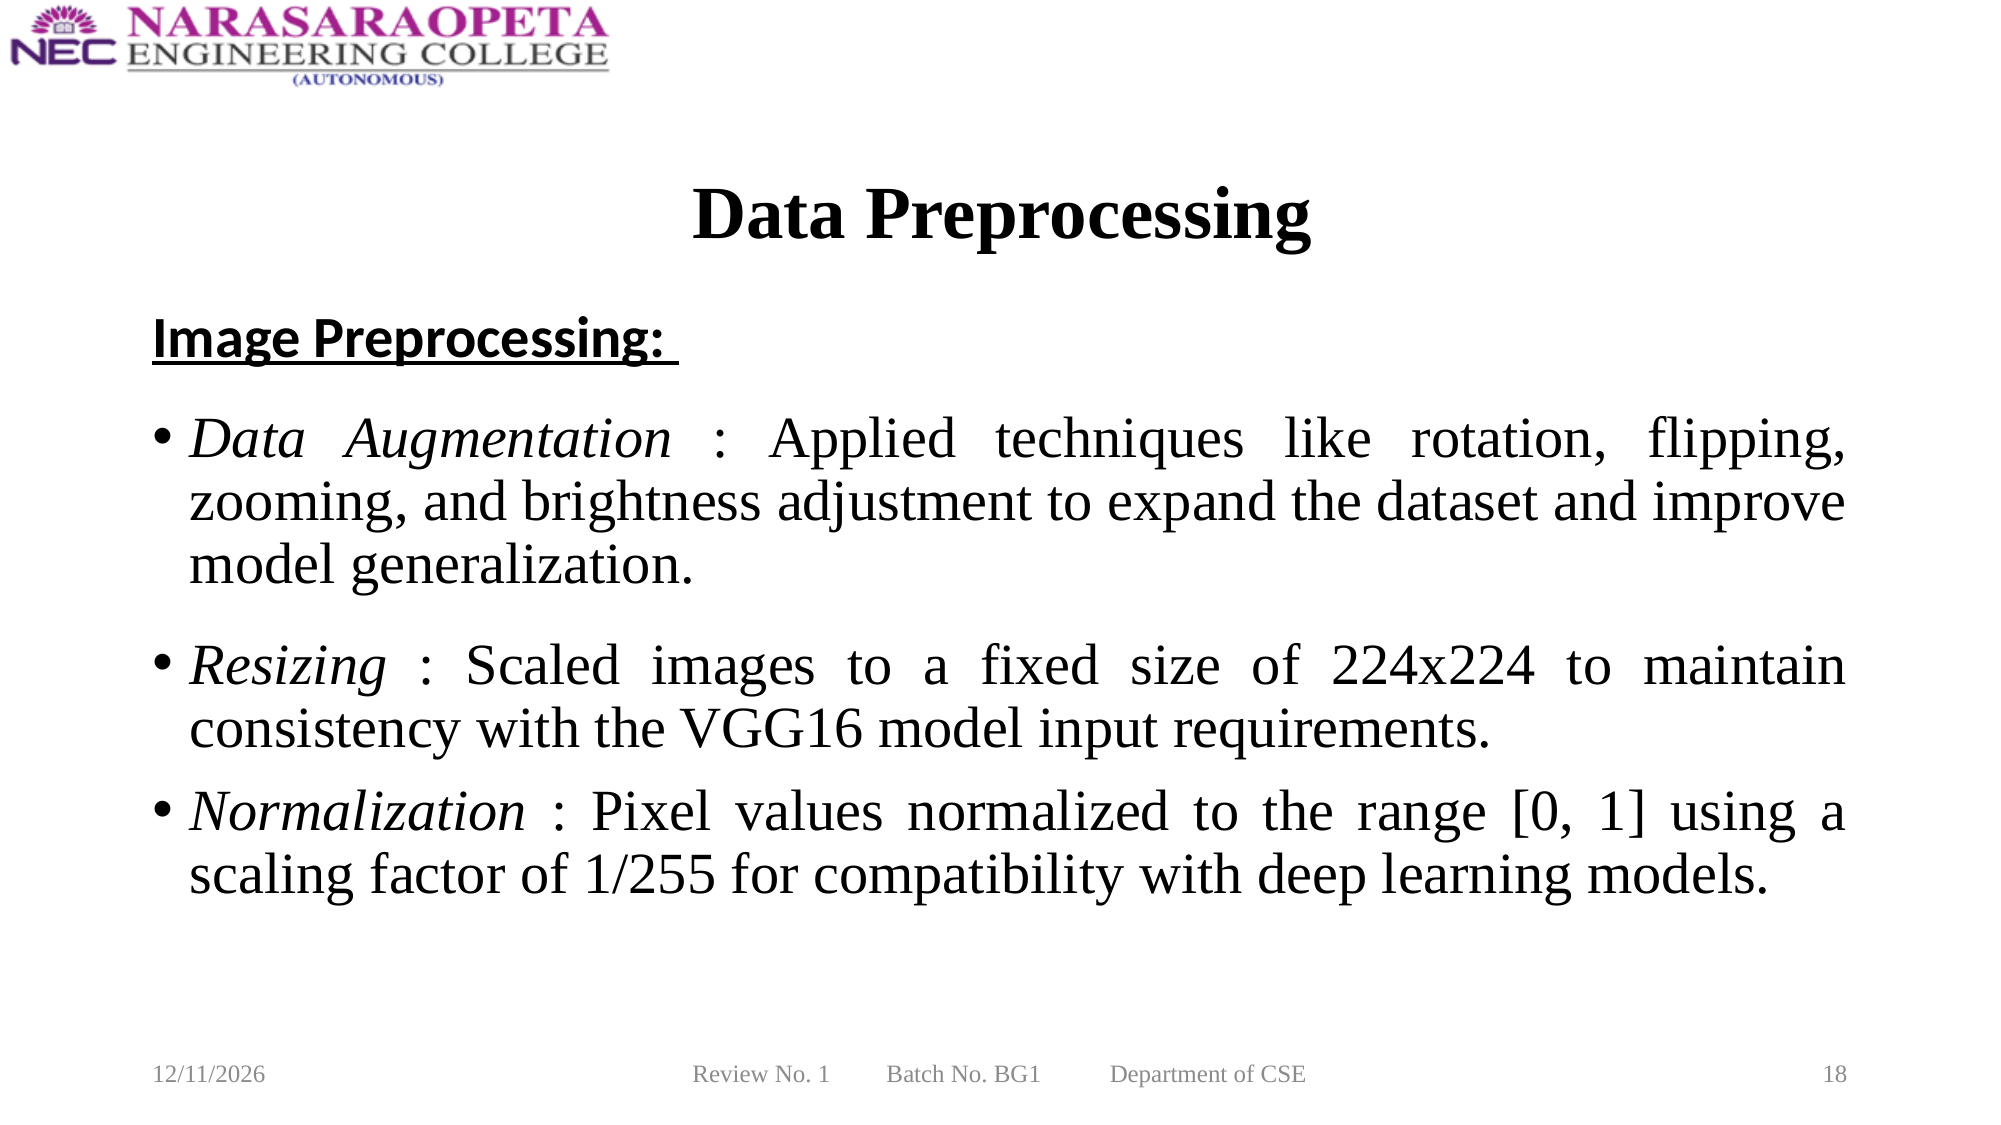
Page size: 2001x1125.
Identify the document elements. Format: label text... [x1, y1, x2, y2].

picture [0, 0, 1280, 719]
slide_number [137, 1042, 588, 1103]
title Data Preprocessing [403, 140, 1602, 288]
slide_number 18 [1412, 1042, 1863, 1103]
list Image Preprocessing: Data Augmentation : Applied techniques like rotation, flipping, zooming, and brightness adjustment to expand the dataset and improve model generalization. Resizing : Scaled images to a fixed size of 224x224 to maintain consistency with the VGG16 model input requirements. Normalization : Pixel values normalized to the range [0, 1] using a scaling factor of 1/255 for compatibility with deep learning models. [137, 299, 1863, 1014]
footer Review No. 1 Batch No. BG1 Department of CSE [662, 1042, 1338, 1103]
text_box [910, 695, 1861, 1014]
